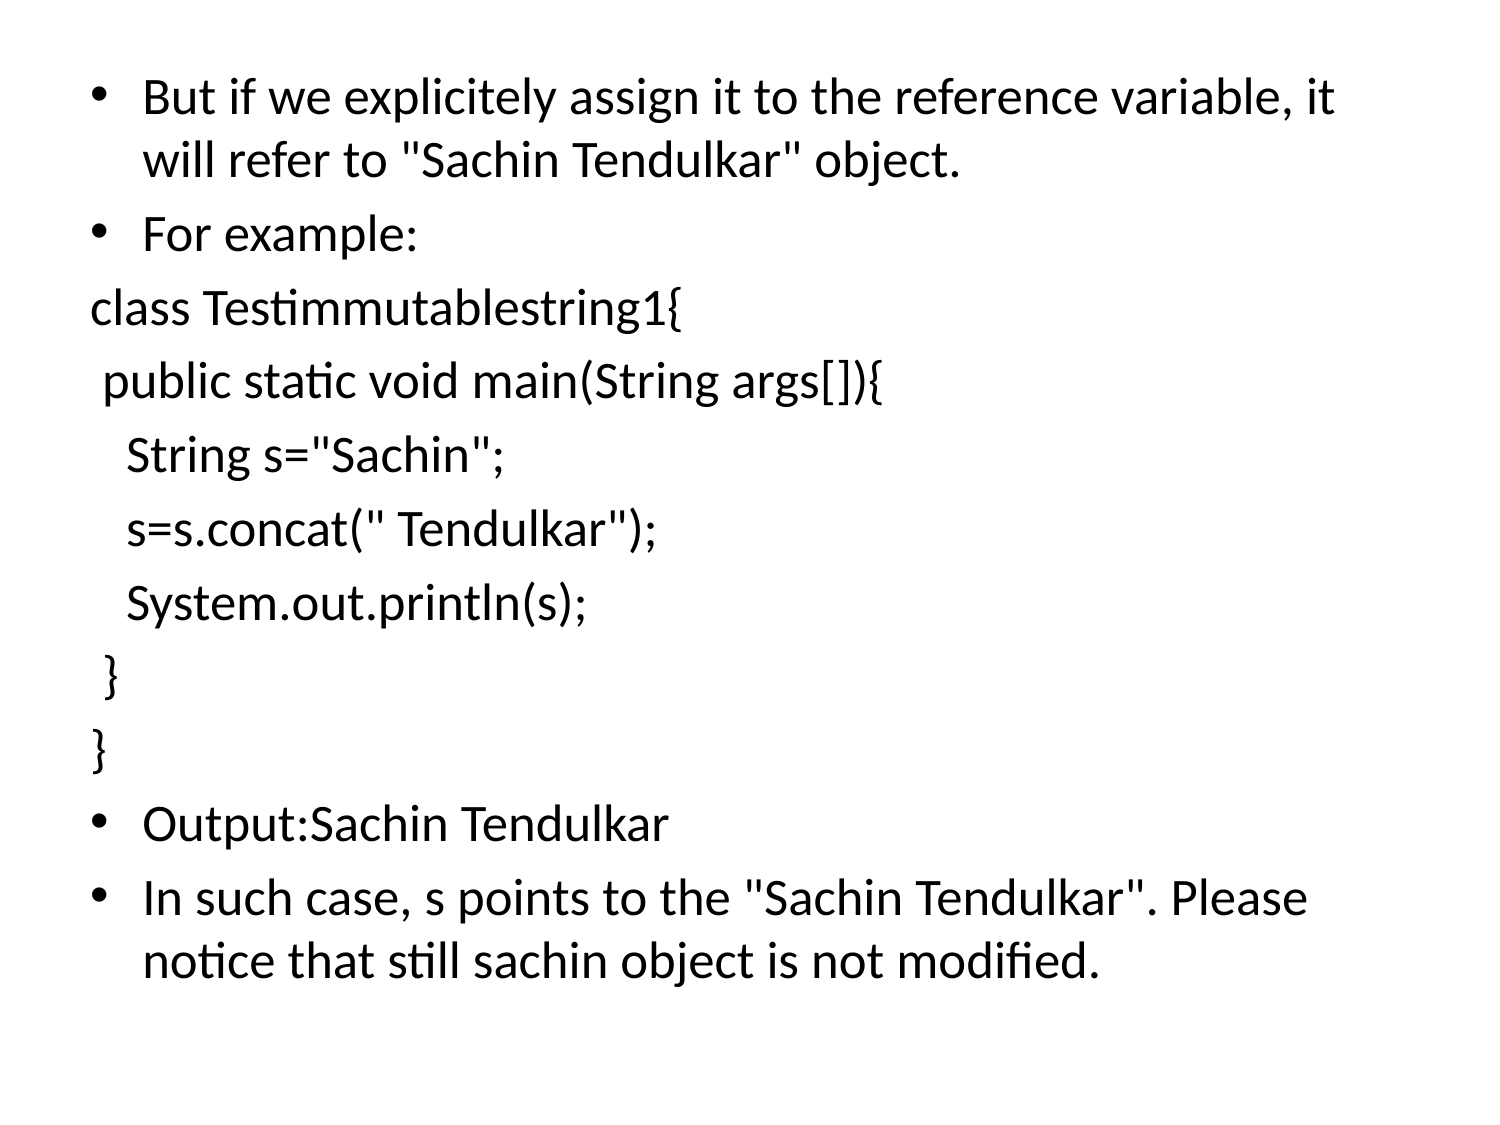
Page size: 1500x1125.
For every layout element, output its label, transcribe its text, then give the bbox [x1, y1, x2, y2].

list But if we explicitely assign it to the reference variable, it will refer to "Sachin Tendulkar" object. For example: class Testimmutablestring1{ public static void main(String args[]){ String s="Sachin"; s=s.concat(" Tendulkar"); System.out.println(s); } } Output:Sachin Tendulkar In such case, s points to the "Sachin Tendulkar". Please notice that still sachin object is not modified. [75, 54, 1425, 1005]
